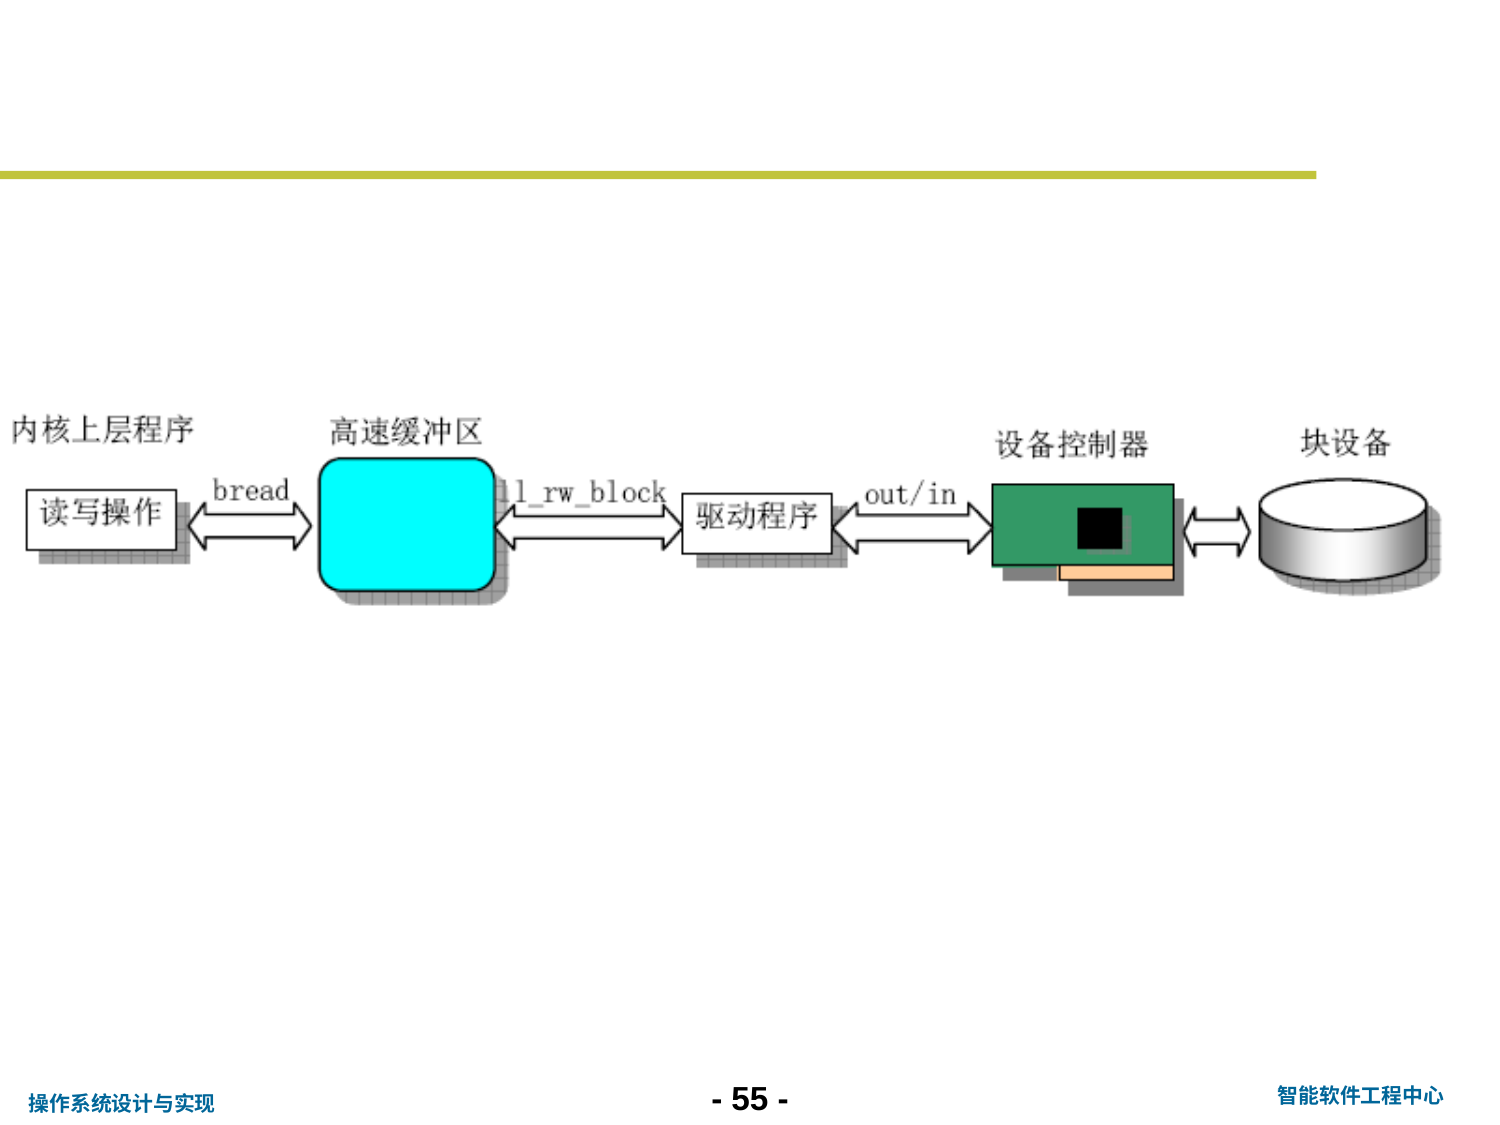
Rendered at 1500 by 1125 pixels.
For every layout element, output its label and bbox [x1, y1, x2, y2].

picture [0, 362, 1472, 632]
